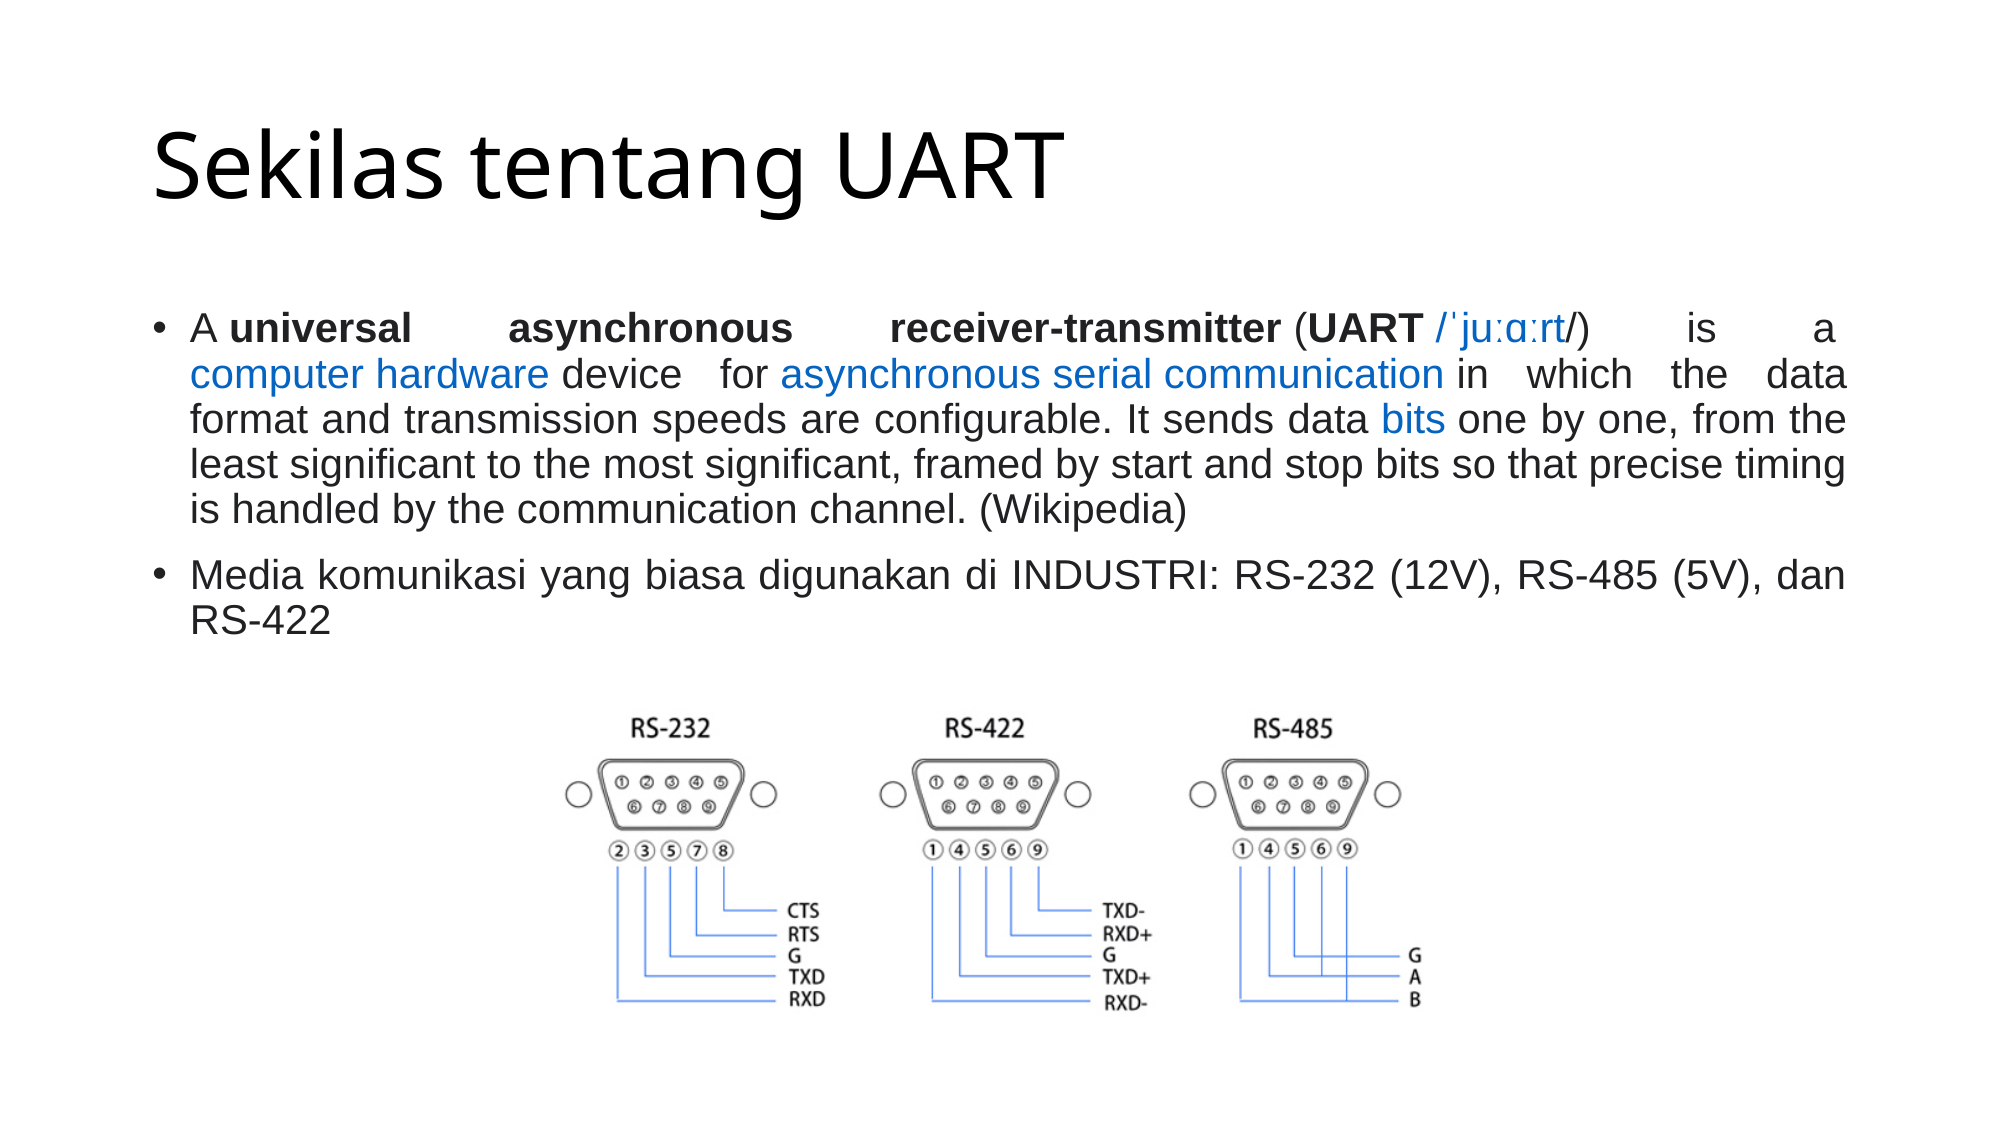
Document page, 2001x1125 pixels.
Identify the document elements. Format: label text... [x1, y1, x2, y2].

picture [540, 650, 1459, 1067]
title Sekilas tentang UART [137, 59, 1863, 278]
list A universal asynchronous receiver-transmitter (UART /ˈjuːɑːrt/) is a computer hardware device for asynchronous serial communication in which the data format and transmission speeds are configurable. It sends data bits one by one, from the least significant to the most significant, framed by start and stop bits so that precise timing is handled by the communication channel. (Wikipedia) Media komunikasi yang biasa digunakan di INDUSTRI: RS-232 (12V), RS-485 (5V), dan RS-422 [137, 299, 1863, 651]
